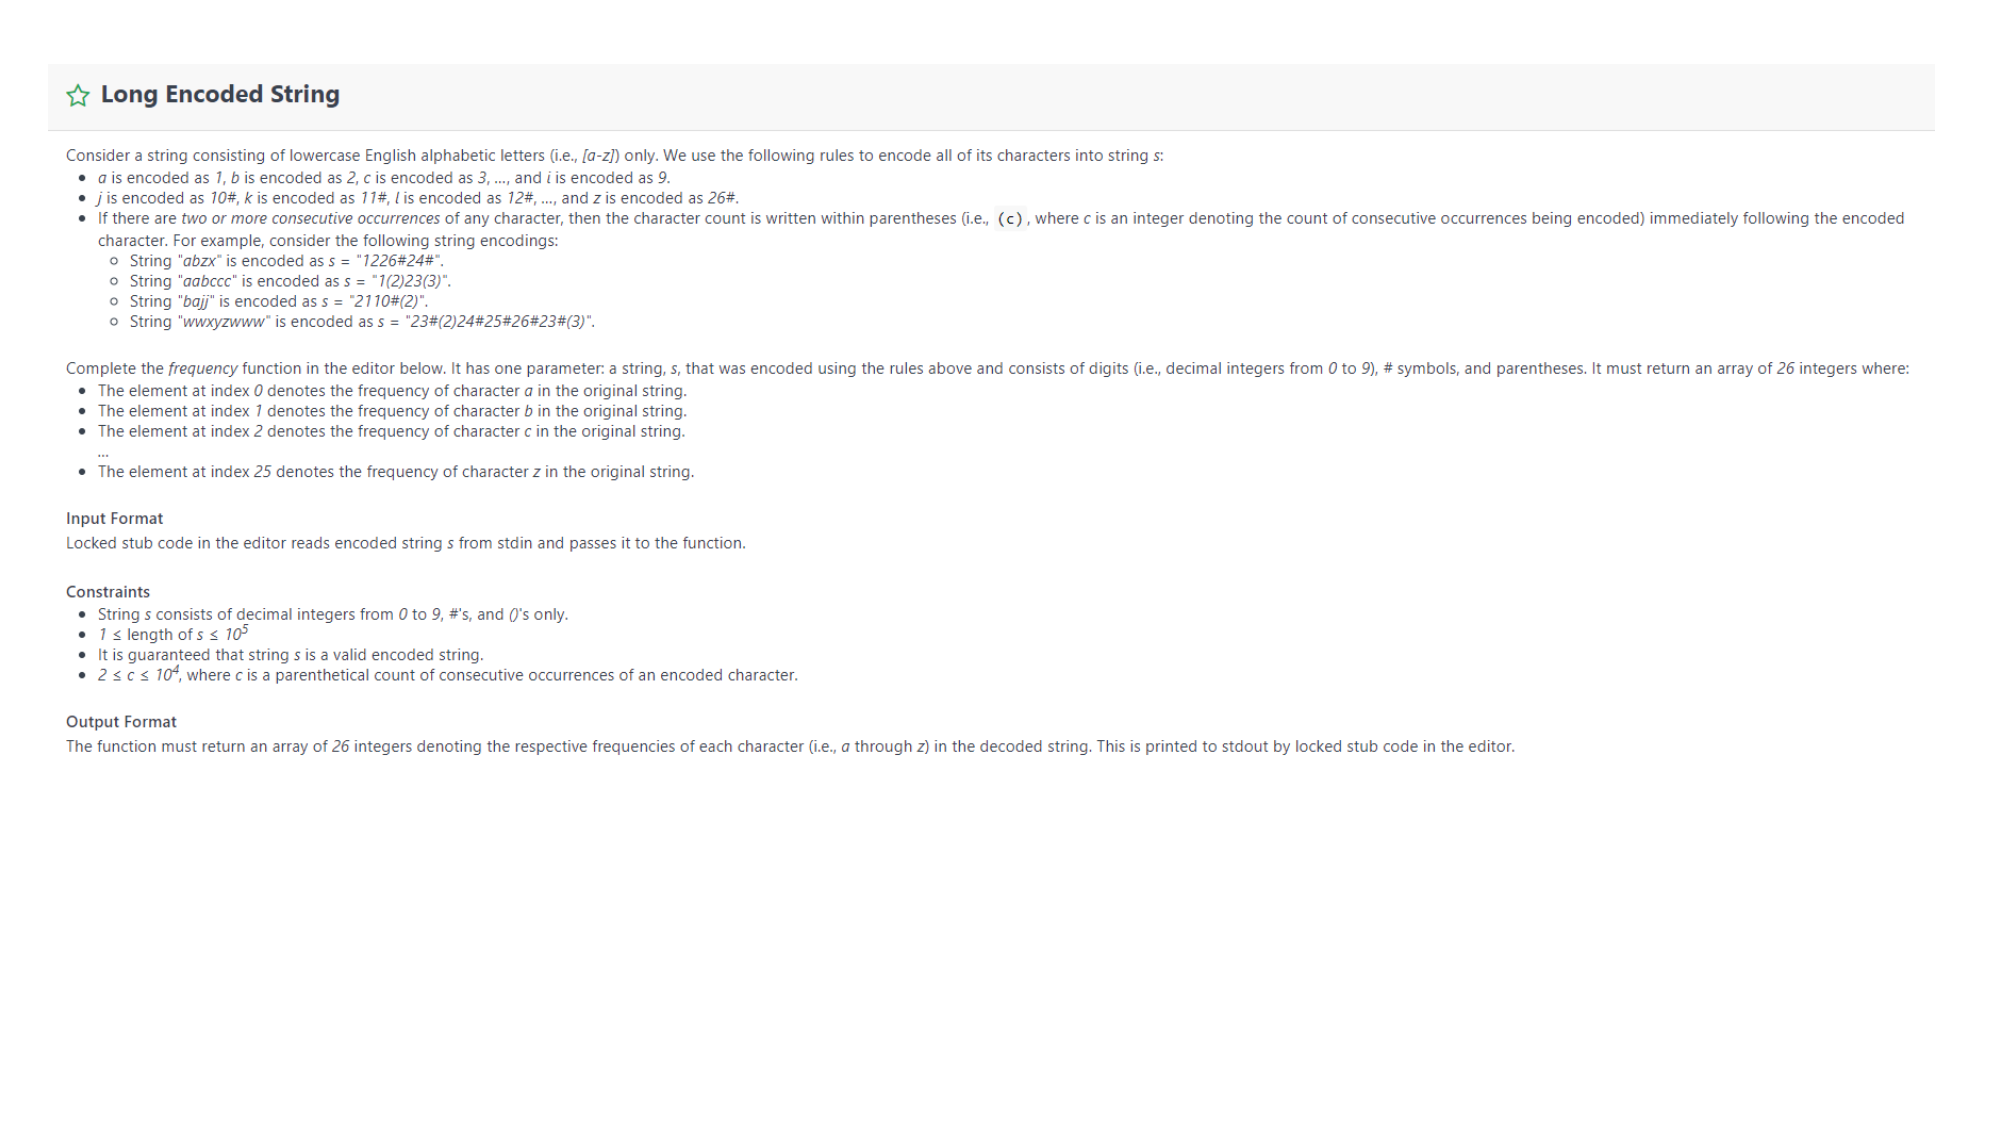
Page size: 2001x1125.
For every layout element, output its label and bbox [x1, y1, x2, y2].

picture [48, 64, 1935, 771]
